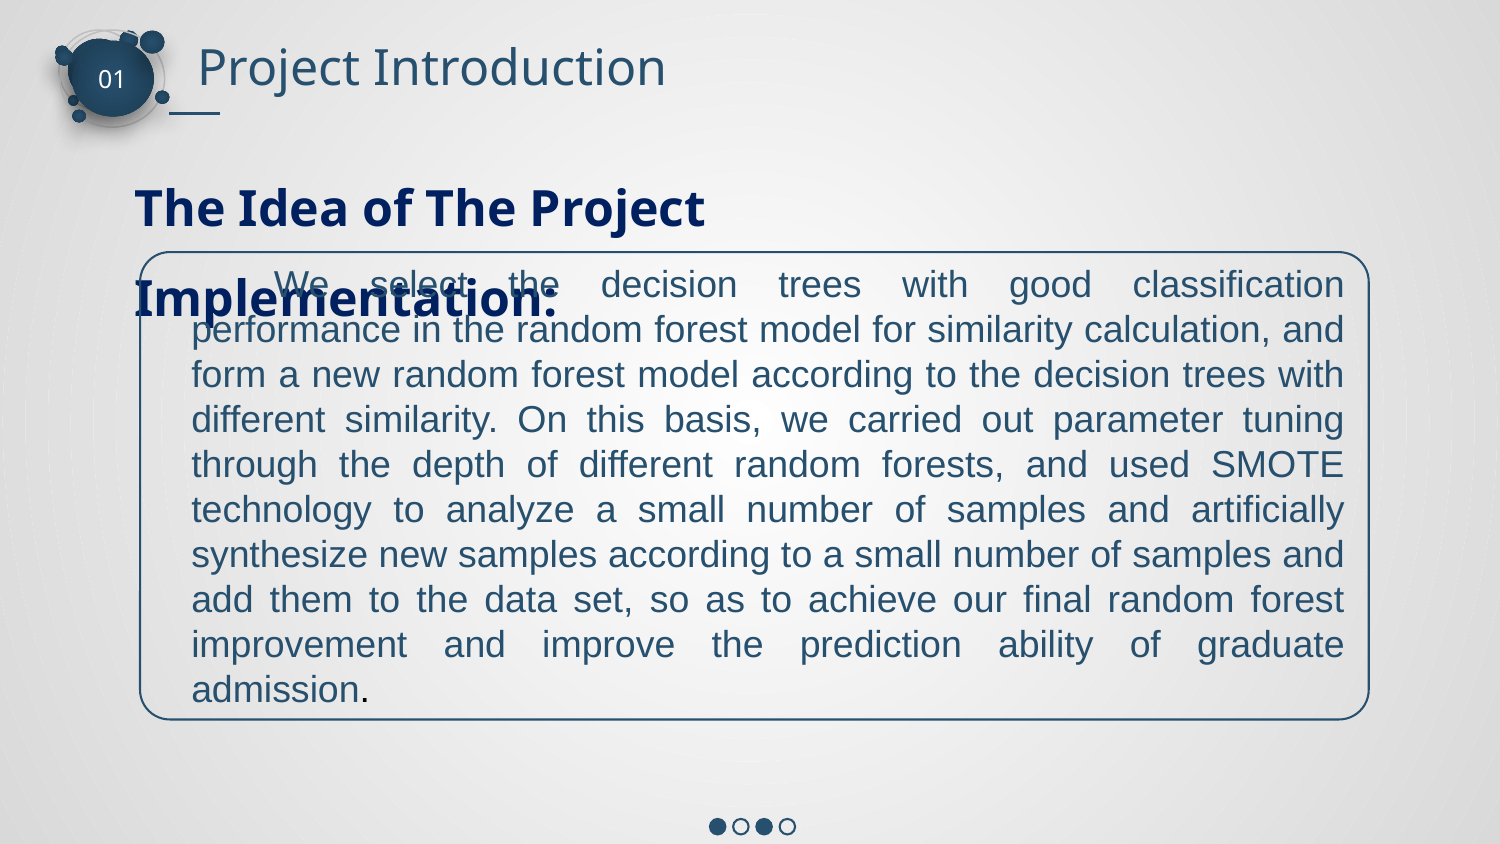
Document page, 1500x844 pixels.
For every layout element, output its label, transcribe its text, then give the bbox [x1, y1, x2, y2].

text_box [1360, 259, 1370, 713]
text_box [55, 30, 170, 128]
text_box The Idea of The Project Implementation: [119, 138, 1135, 334]
text_box We select the decision trees with good classification performance in the random forest model for similarity calculation, and form a new random forest model according to the decision trees with different similarity. On this basis, we carried out parameter tuning through the depth of different random forests, and used SMOTE technology to analyze a small number of samples and artificially synthesize new samples according to a small number of samples and add them to the data set, so as to achieve our final random forest improvement and improve the prediction ability of graduate admission. [176, 252, 1360, 762]
text_box [138, 251, 1347, 721]
text_box Project Introduction [182, 27, 683, 103]
